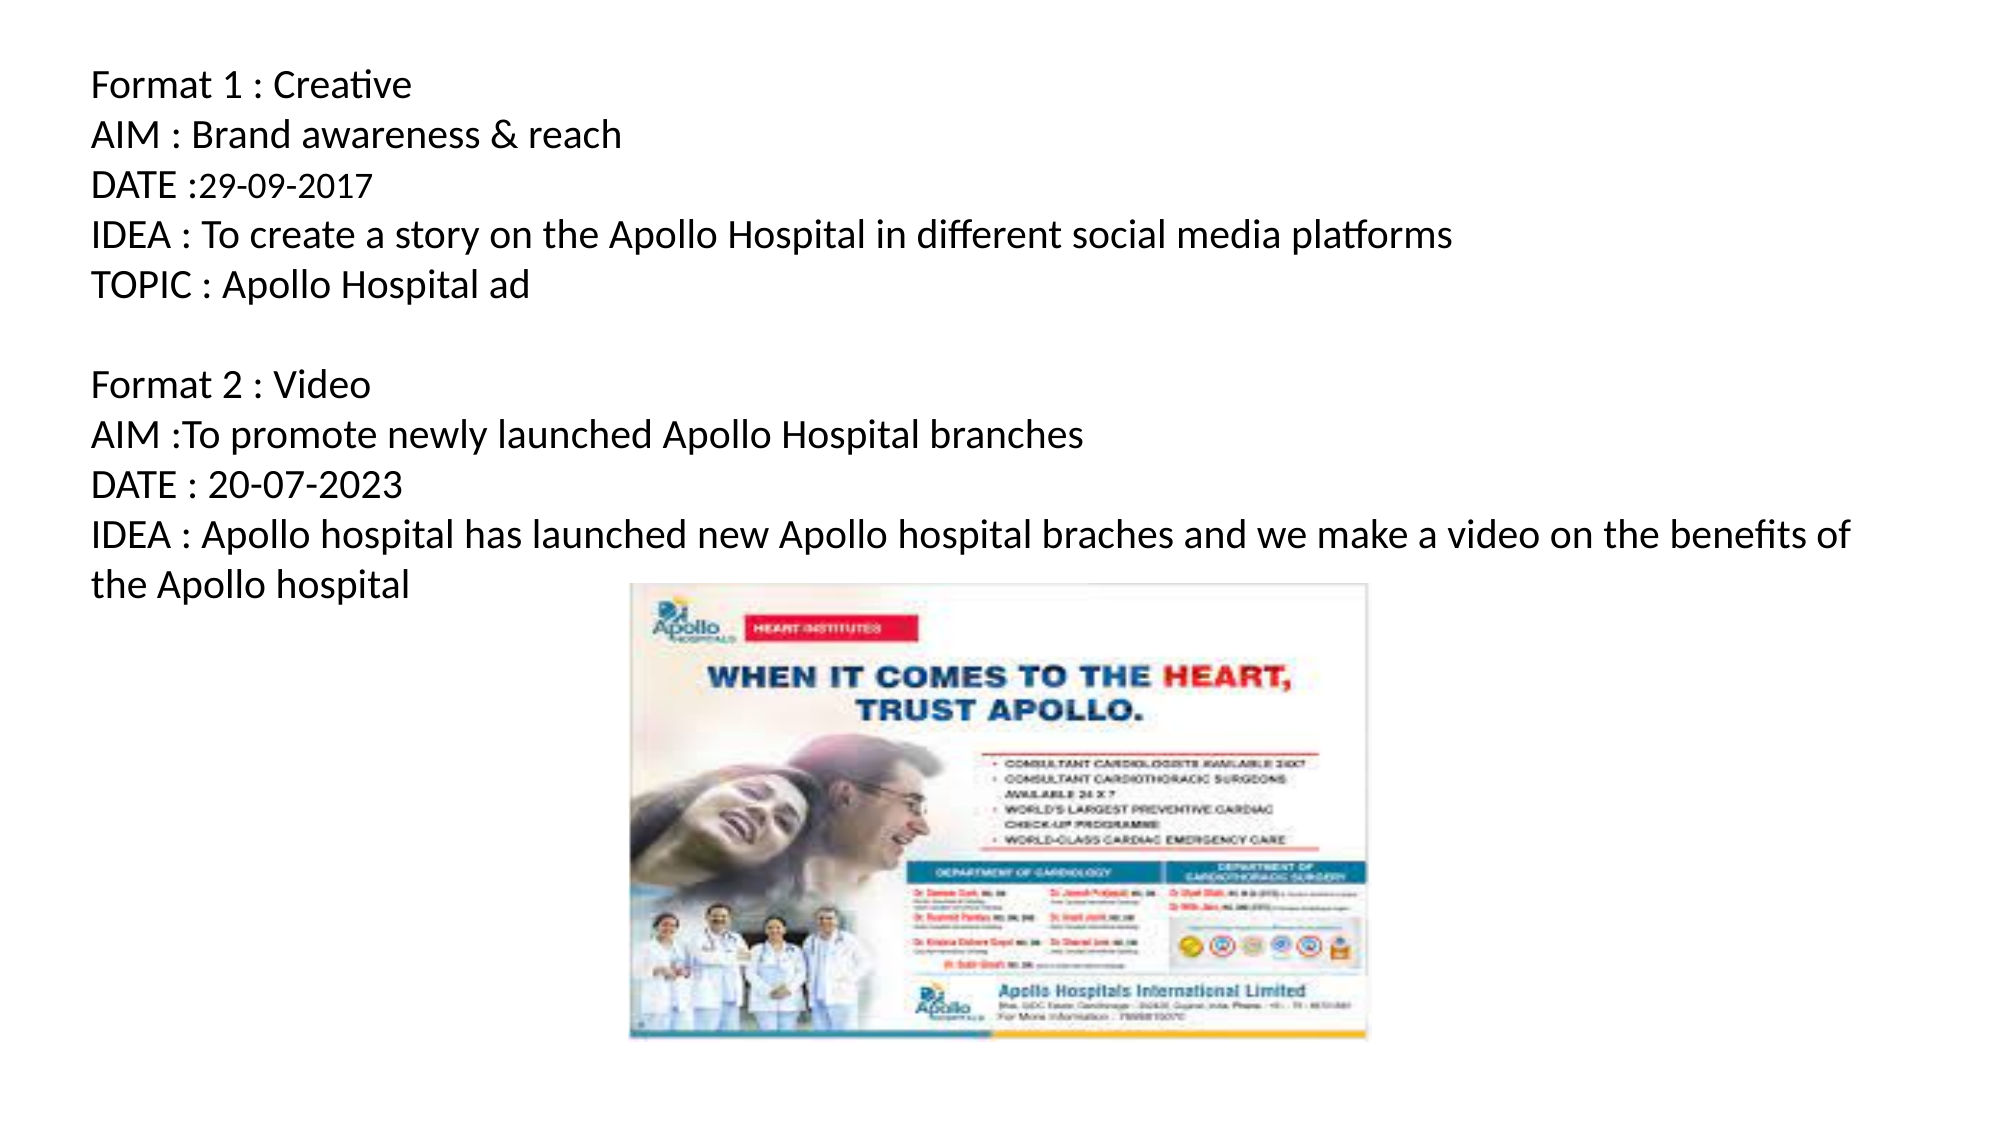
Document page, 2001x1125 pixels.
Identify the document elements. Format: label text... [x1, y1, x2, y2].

text_box Format 1 : Creative AIM : Brand awareness & reach DATE :29-09-2017 IDEA : To create a story on the Apollo Hospital in different social media platforms TOPIC : Apollo Hospital ad Format 2 : Video AIM :To promote newly launched Apollo Hospital branches DATE : 20-07-2023 IDEA : Apollo hospital has launched new Apollo hospital braches and we make a video on the benefits of the Apollo hospital [76, 49, 1924, 615]
picture [628, 583, 1372, 1042]
